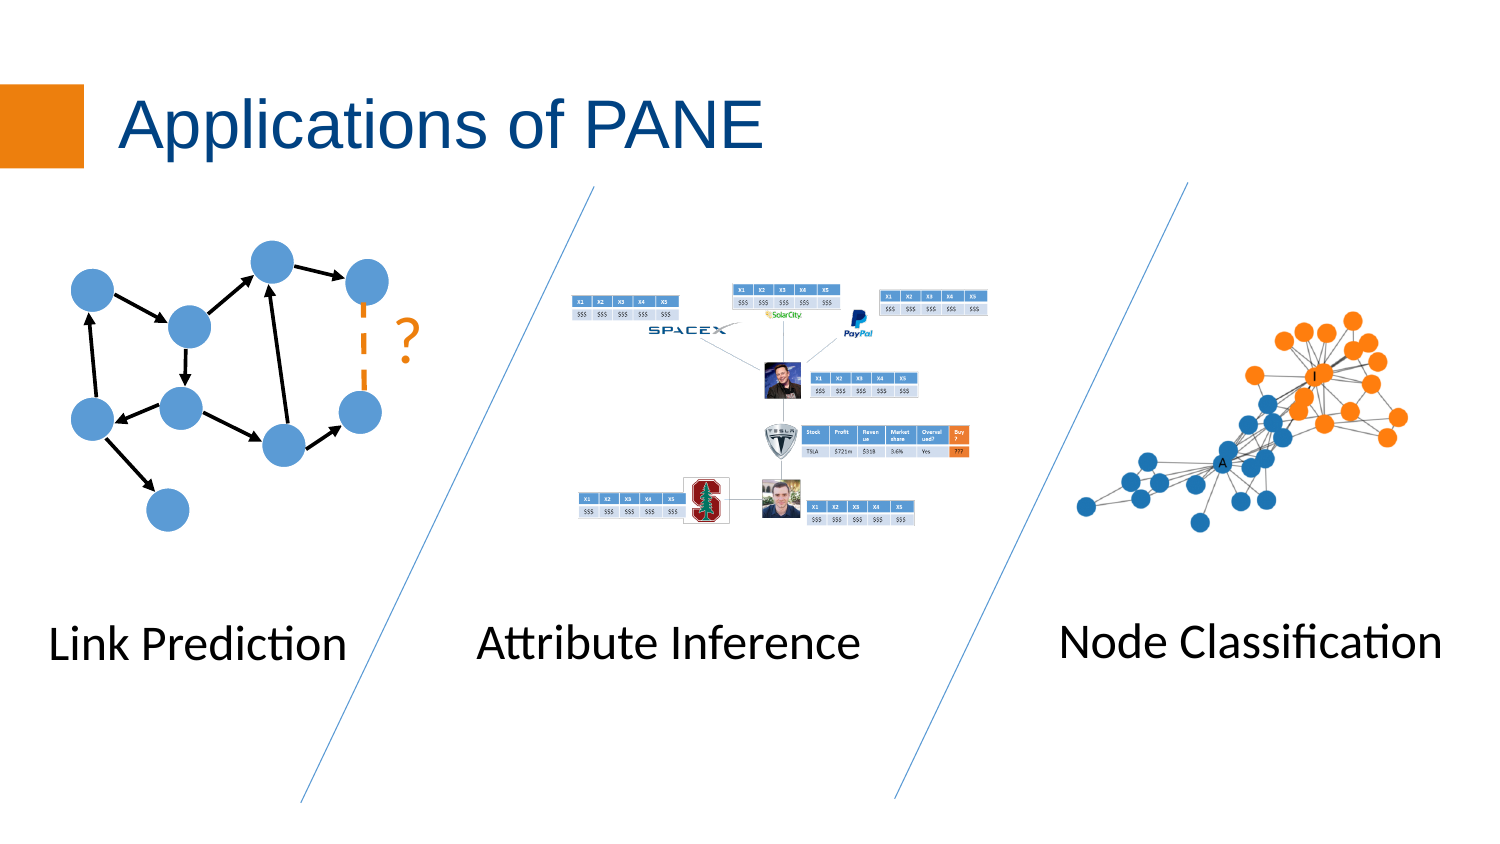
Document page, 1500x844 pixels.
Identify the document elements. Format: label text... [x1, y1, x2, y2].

text_box Node Classification [1188, 601, 1459, 677]
title Applications of PANE [103, 44, 1397, 208]
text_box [55, 232, 300, 540]
text_box Link Prediction [33, 602, 300, 678]
picture [1188, 307, 1430, 536]
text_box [300, 186, 595, 803]
picture [595, 283, 894, 527]
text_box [894, 182, 1188, 799]
text_box Attribute Inference [595, 602, 877, 678]
